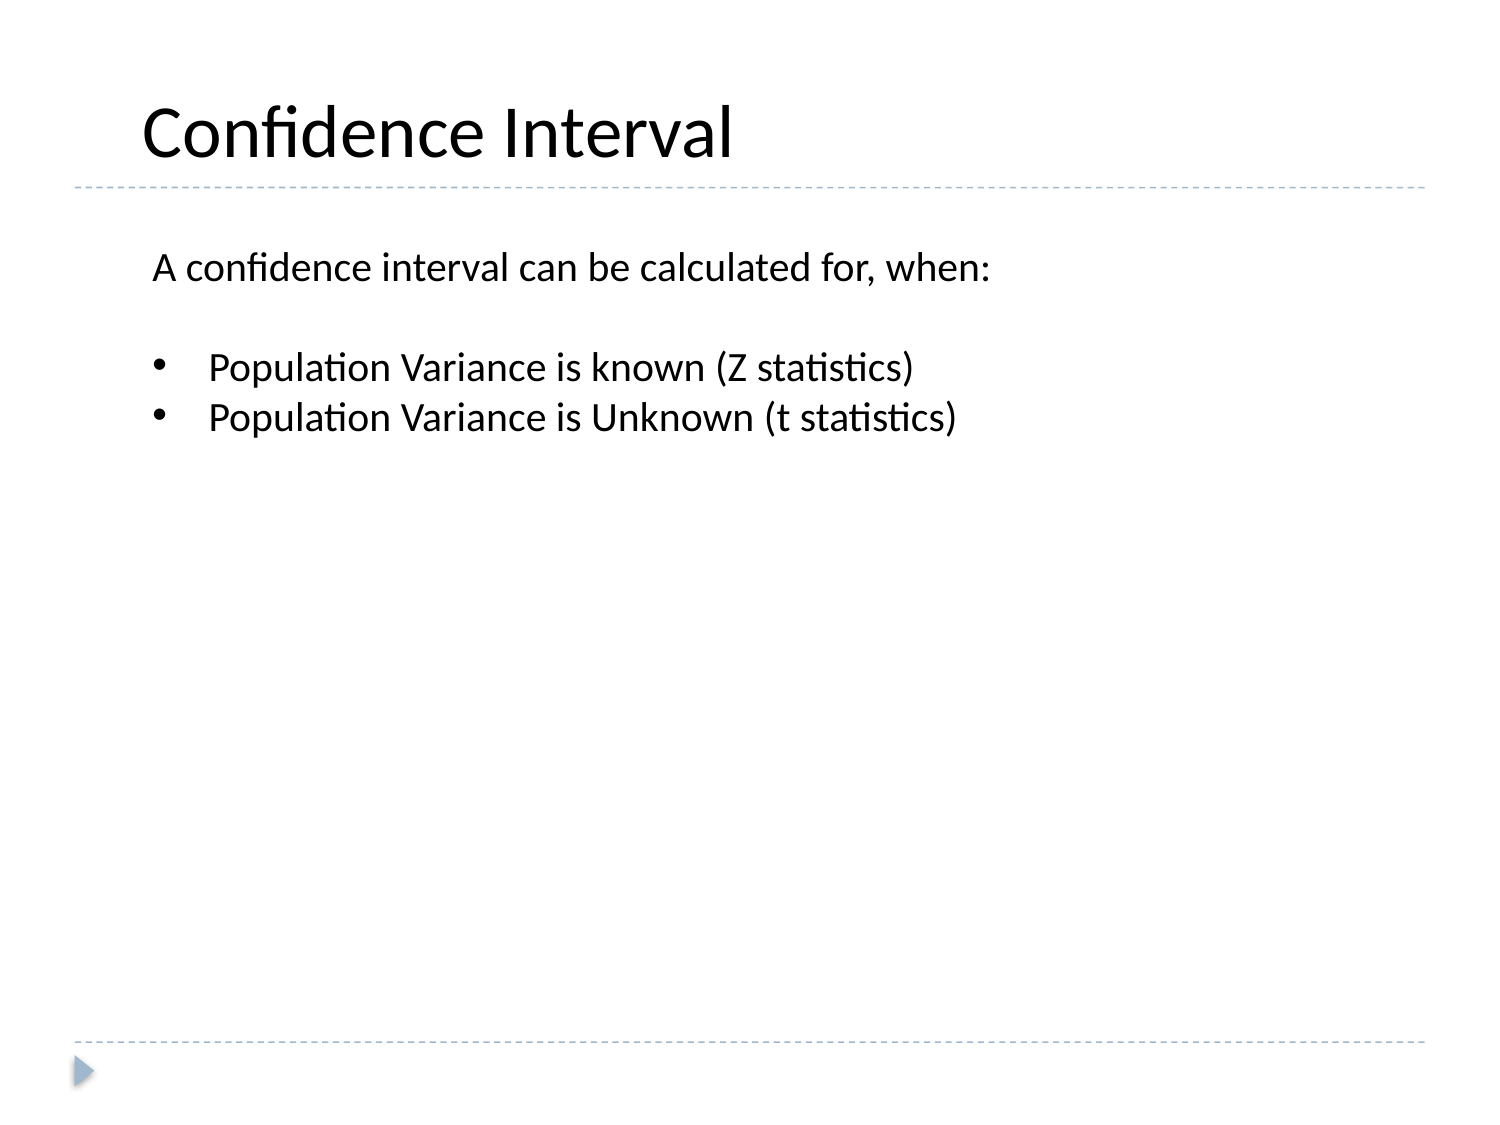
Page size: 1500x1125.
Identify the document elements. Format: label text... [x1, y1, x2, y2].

text_box Confidence Interval [128, 74, 751, 180]
text_box A confidence interval can be calculated for, when: Population Variance is known (Z statistics) Population Variance is Unknown (t statistics) [137, 232, 1388, 547]
